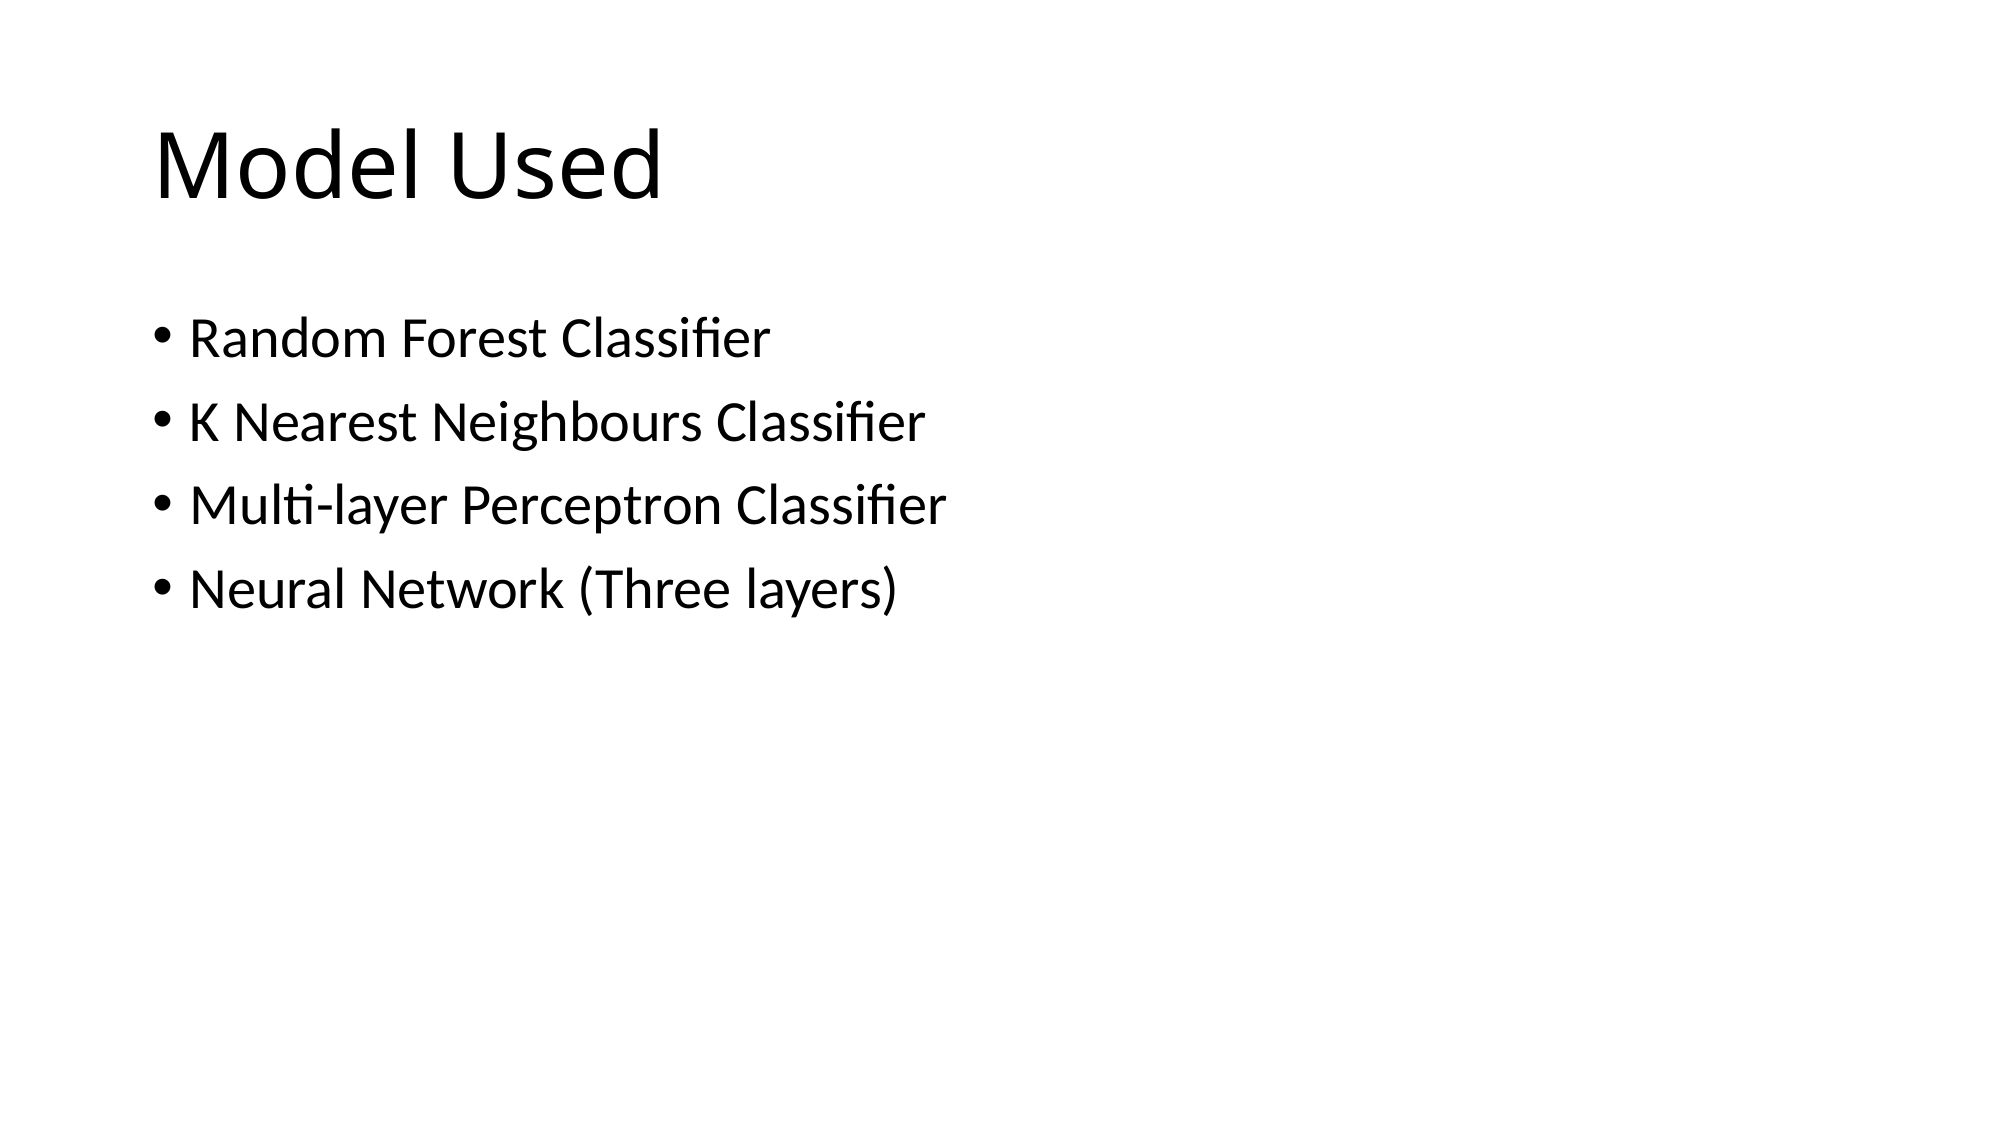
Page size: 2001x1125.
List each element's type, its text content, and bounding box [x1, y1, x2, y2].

title Model Used [137, 59, 1863, 278]
list Random Forest Classifier K Nearest Neighbours Classifier Multi-layer Perceptron Classifier Neural Network (Three layers) [137, 299, 1863, 1014]
